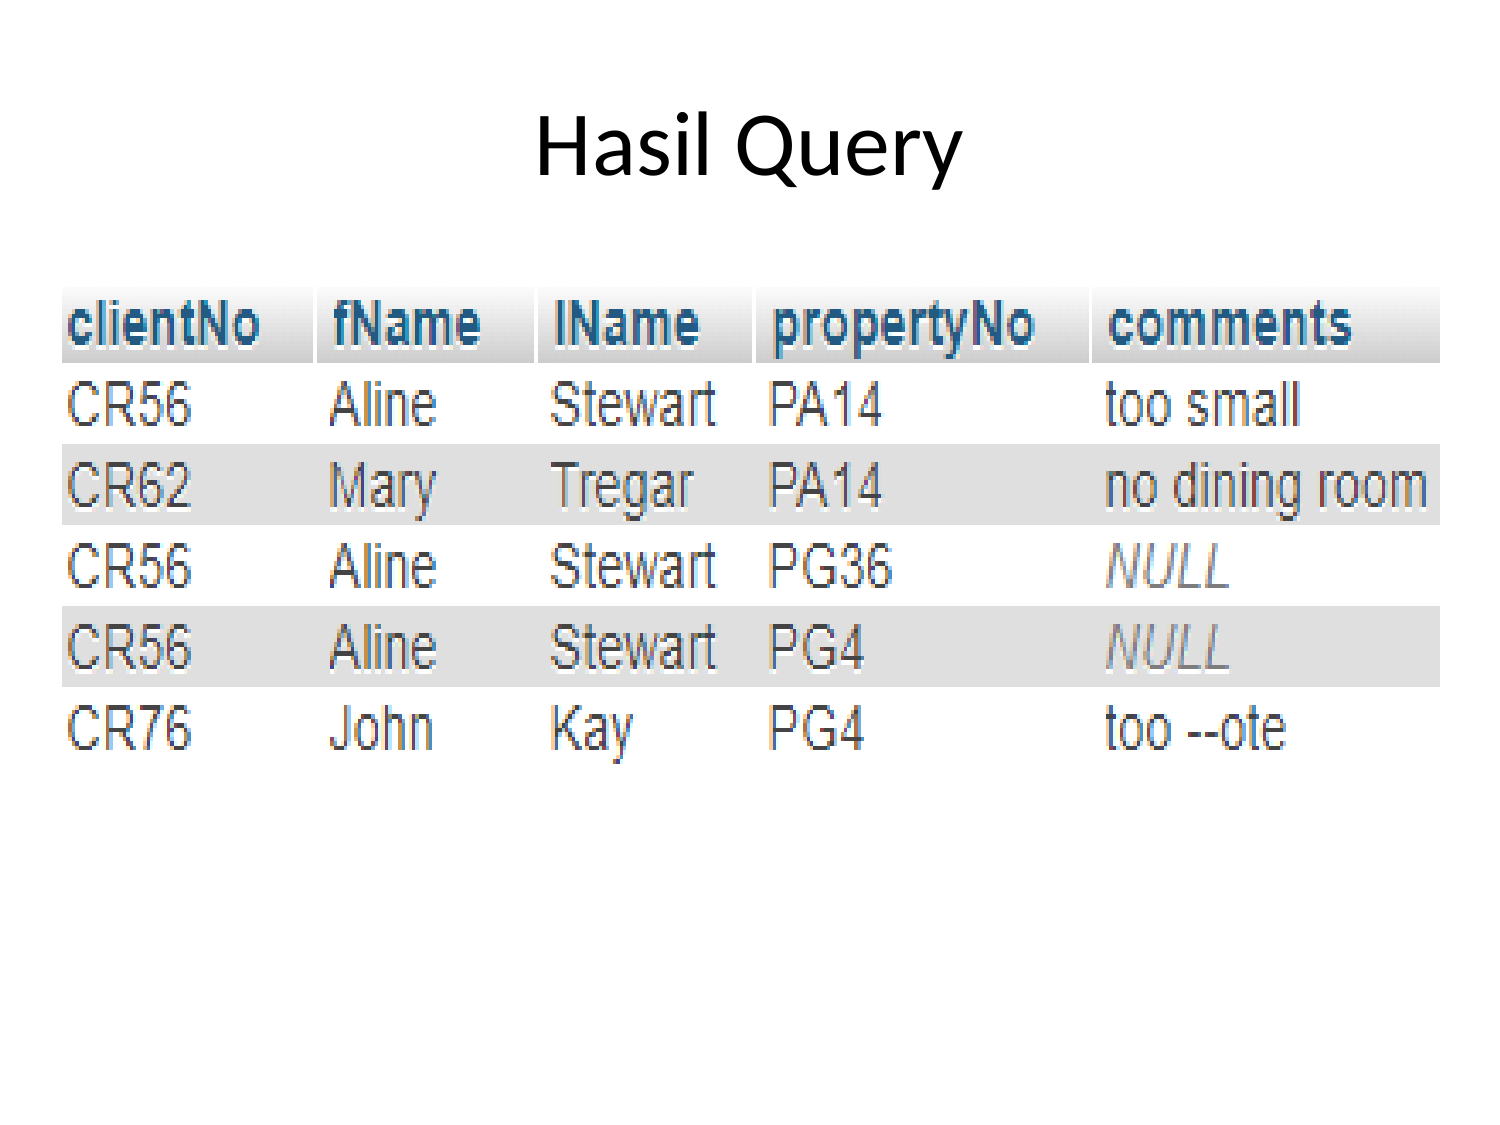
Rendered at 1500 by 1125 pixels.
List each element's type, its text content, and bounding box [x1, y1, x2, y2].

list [62, 287, 1440, 801]
title Hasil Query [75, 45, 1425, 233]
